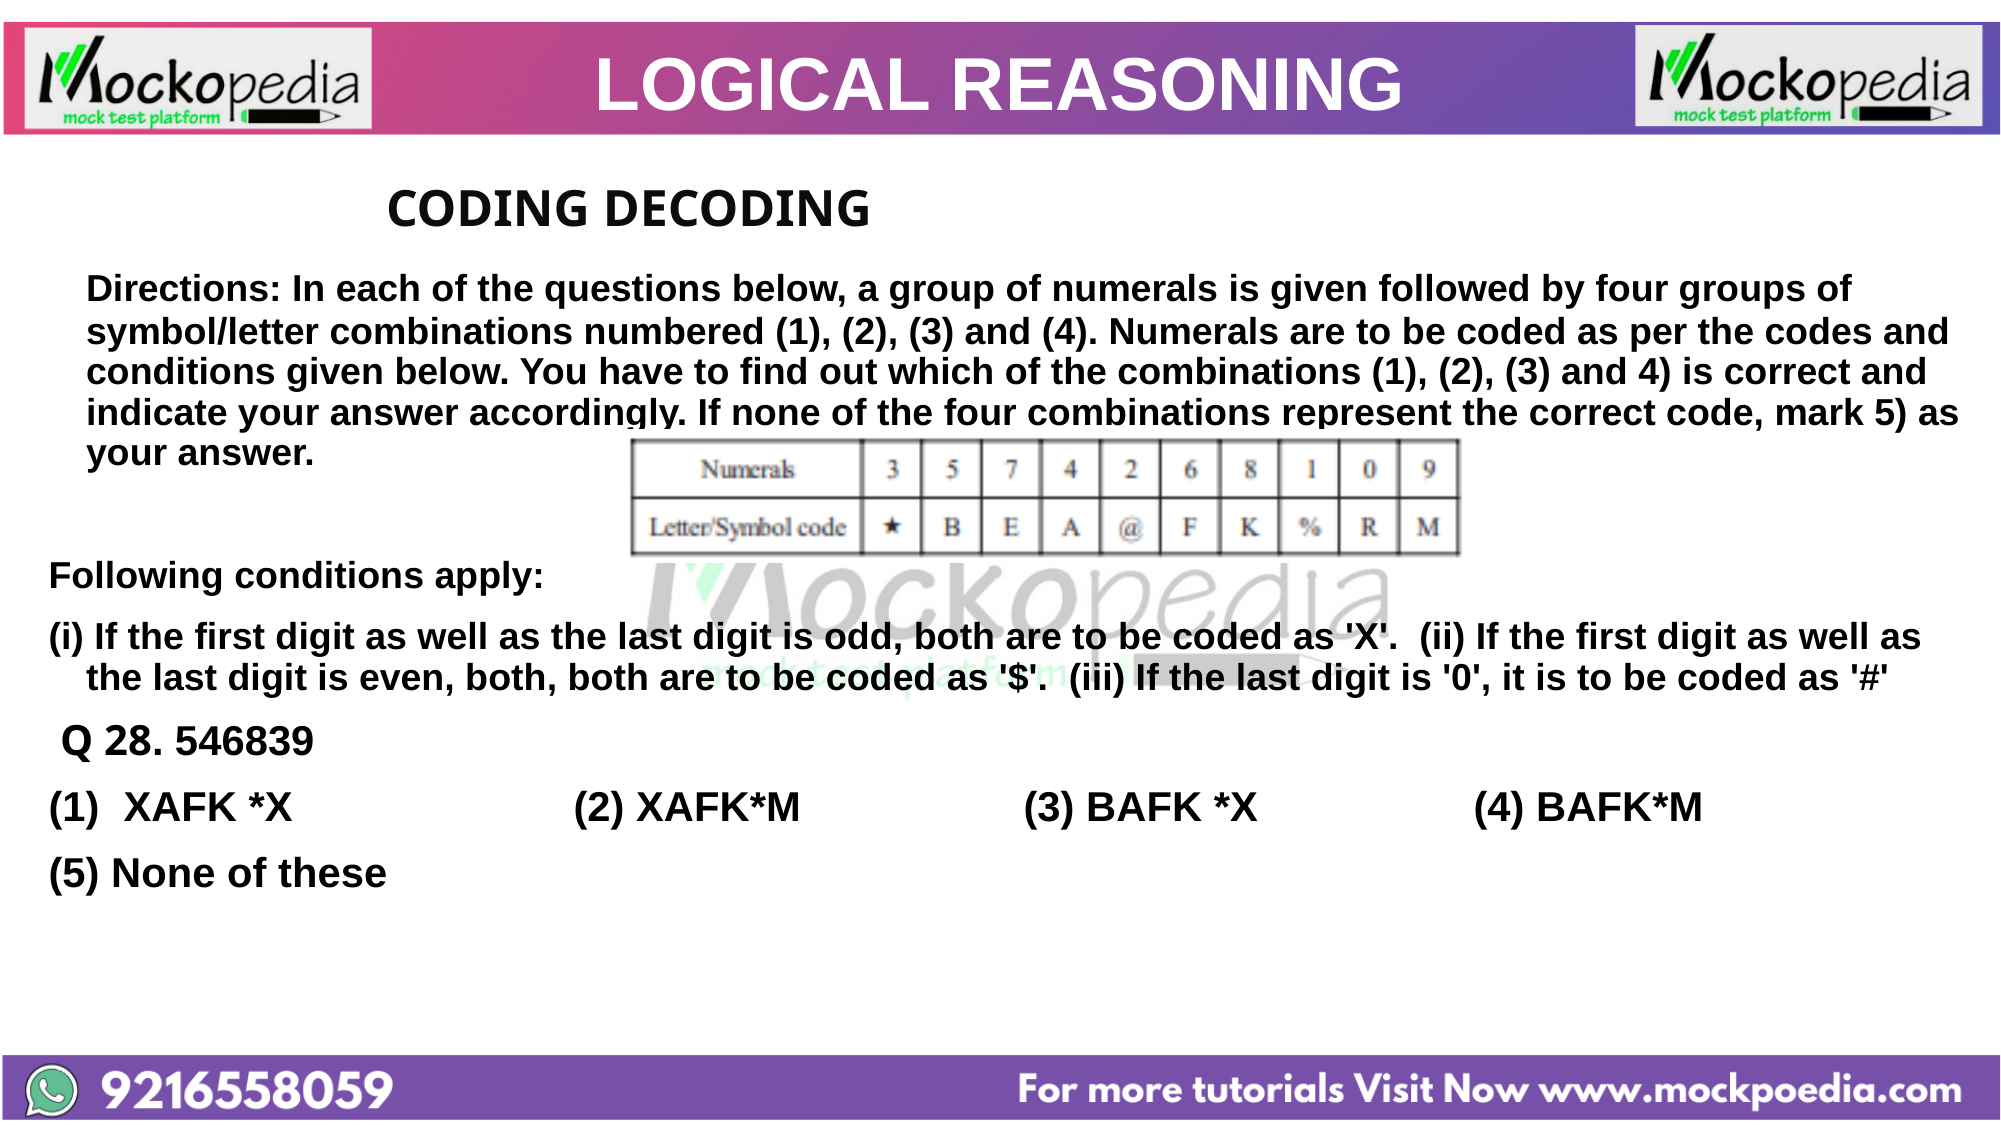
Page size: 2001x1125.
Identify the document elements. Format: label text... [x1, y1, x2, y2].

title LOGICAL REASONING [41, 31, 1959, 142]
list CODING DECODING Directions: In each of the questions below, a group of numerals is given followed by four groups of symbol/letter combinations numbered (1), (2), (3) and (4). Numerals are to be coded as per the codes and conditions given below. You have to find out which of the combinations (1), (2), (3) and 4) is correct and indicate your answer accordingly. If none of the four combinations represent the correct code, mark 5) as your answer. Following conditions apply: (i) If the first digit as well as the last digit is odd, both are to be coded as 'X'. (ii) If the first digit as well as the last digit is even, both, both are to be coded as '$'. (iii) If the last digit is '0', it is to be coded as '#' Q 28. 546839 XAFK *X (2) XAFK*M (3) BAFK *X (4) BAFK*M (5) None of these [33, 175, 2000, 1053]
picture [0, 0, 2001, 1125]
